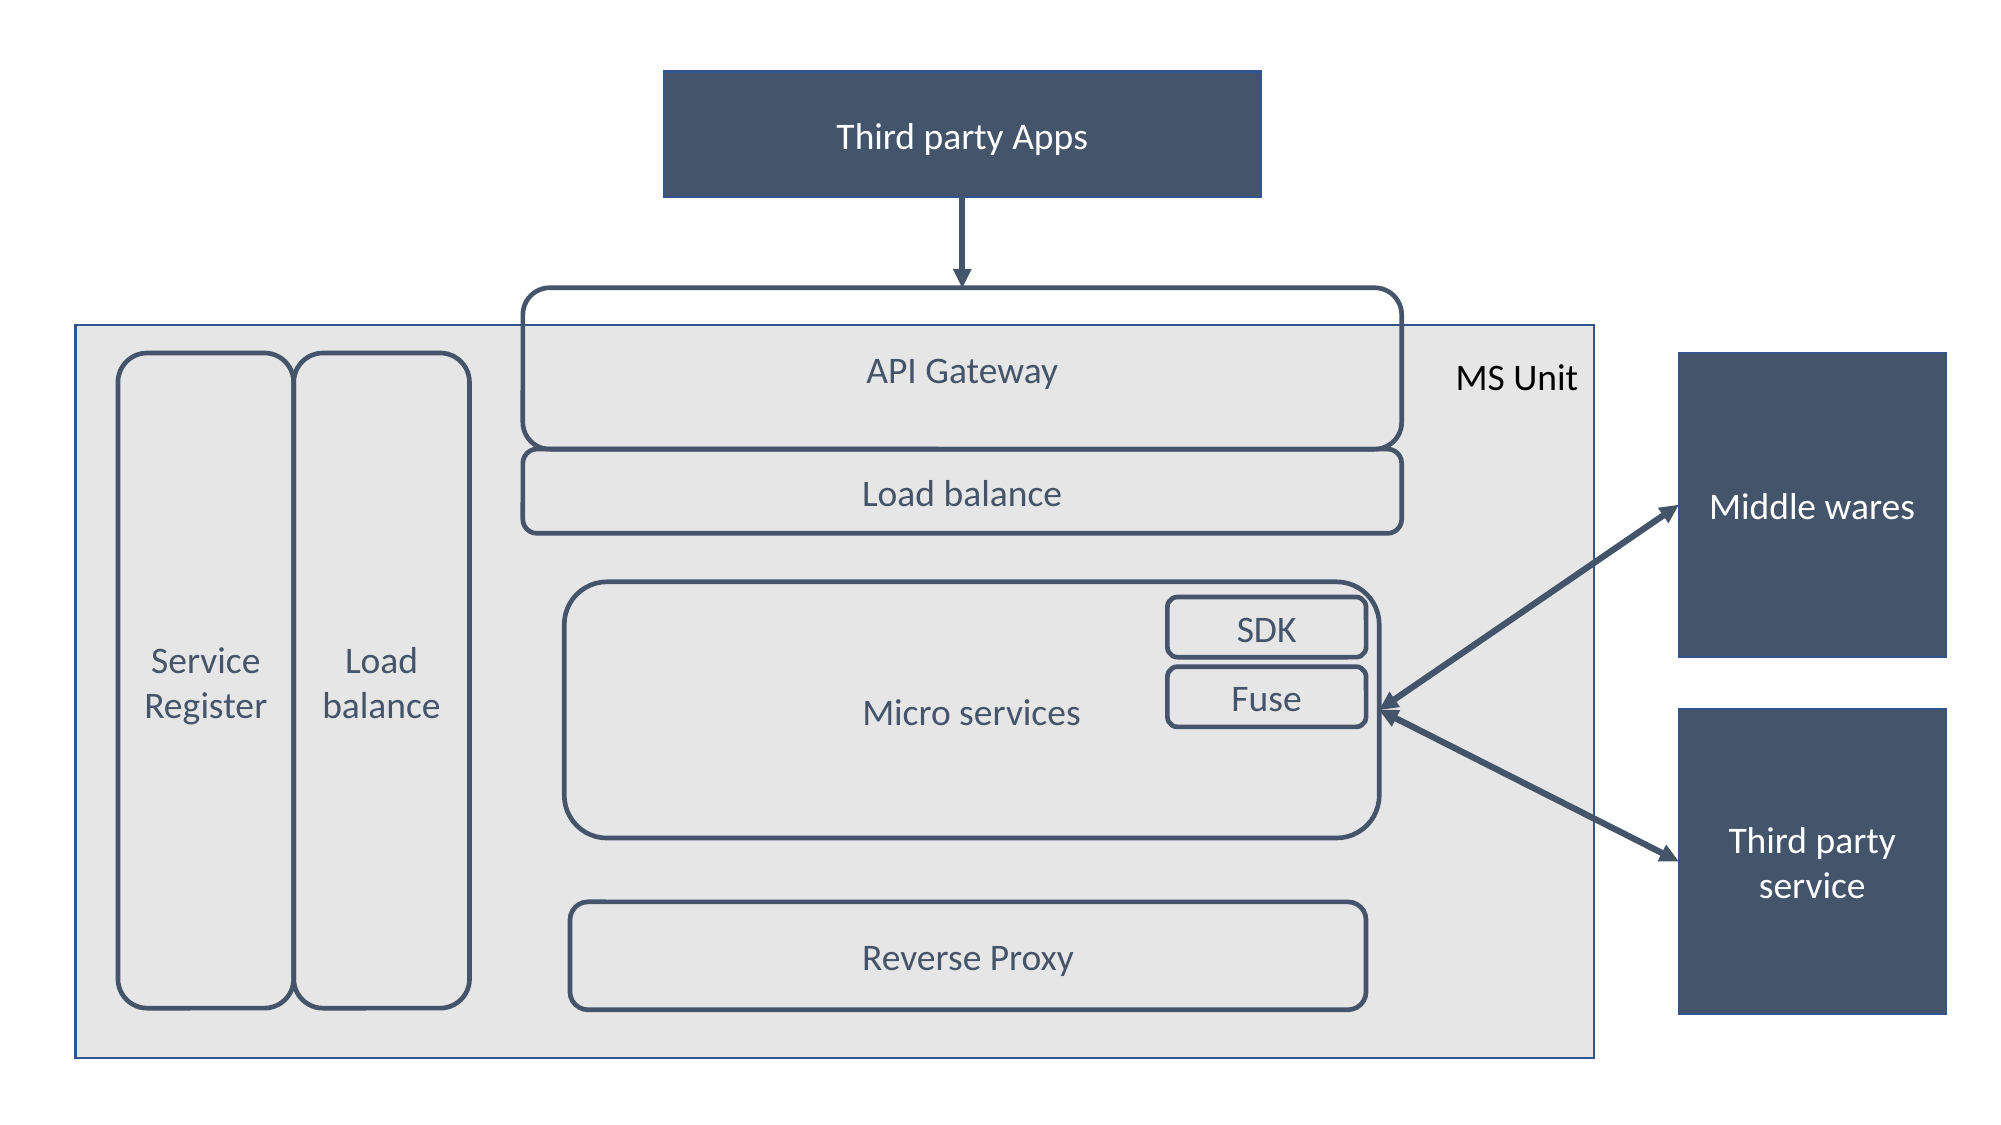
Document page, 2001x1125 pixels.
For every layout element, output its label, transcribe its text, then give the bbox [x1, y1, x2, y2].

text_box Middle wares [1678, 352, 1947, 658]
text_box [1379, 504, 1679, 709]
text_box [1379, 709, 1679, 862]
text_box Third party Apps [663, 70, 1262, 198]
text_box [75, 287, 1595, 1059]
text_box Third party service [1678, 708, 1947, 1015]
